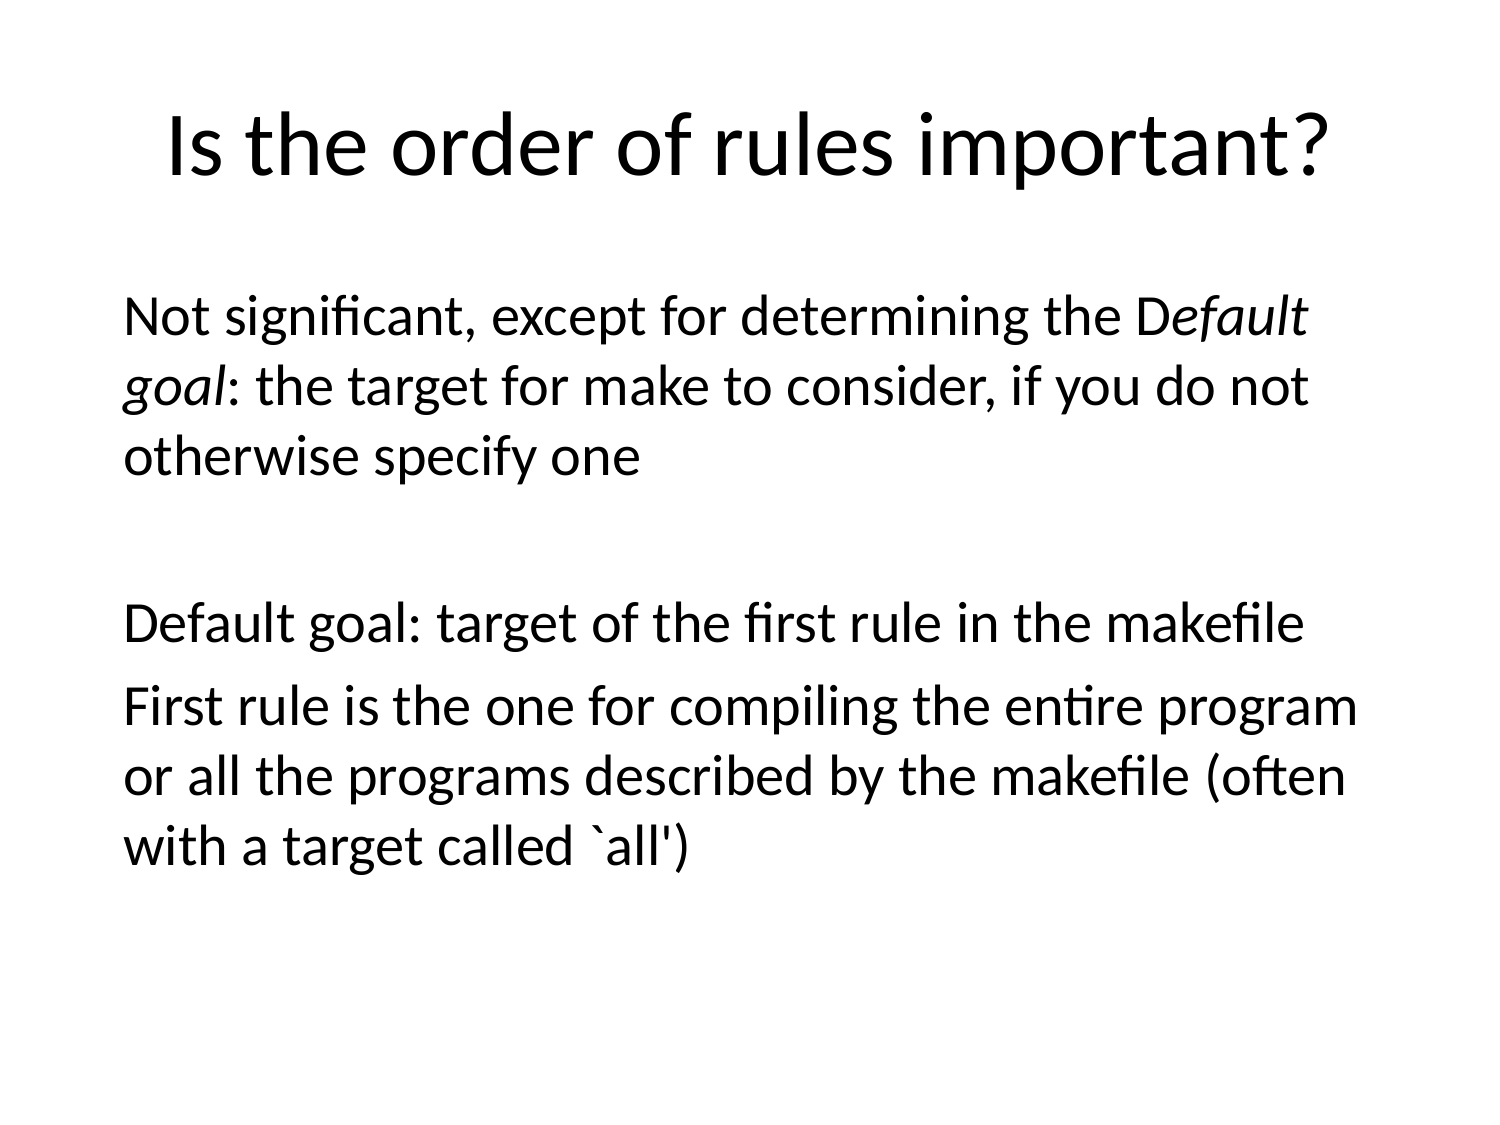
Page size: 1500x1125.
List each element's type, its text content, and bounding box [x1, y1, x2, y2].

list Not significant, except for determining the Default goal: the target for make to consider, if you do not otherwise specify one Default goal: target of the first rule in the makefile First rule is the one for compiling the entire program or all the programs described by the makefile (often with a target called `all') [75, 262, 1425, 1005]
title Is the order of rules important? [75, 45, 1425, 233]
